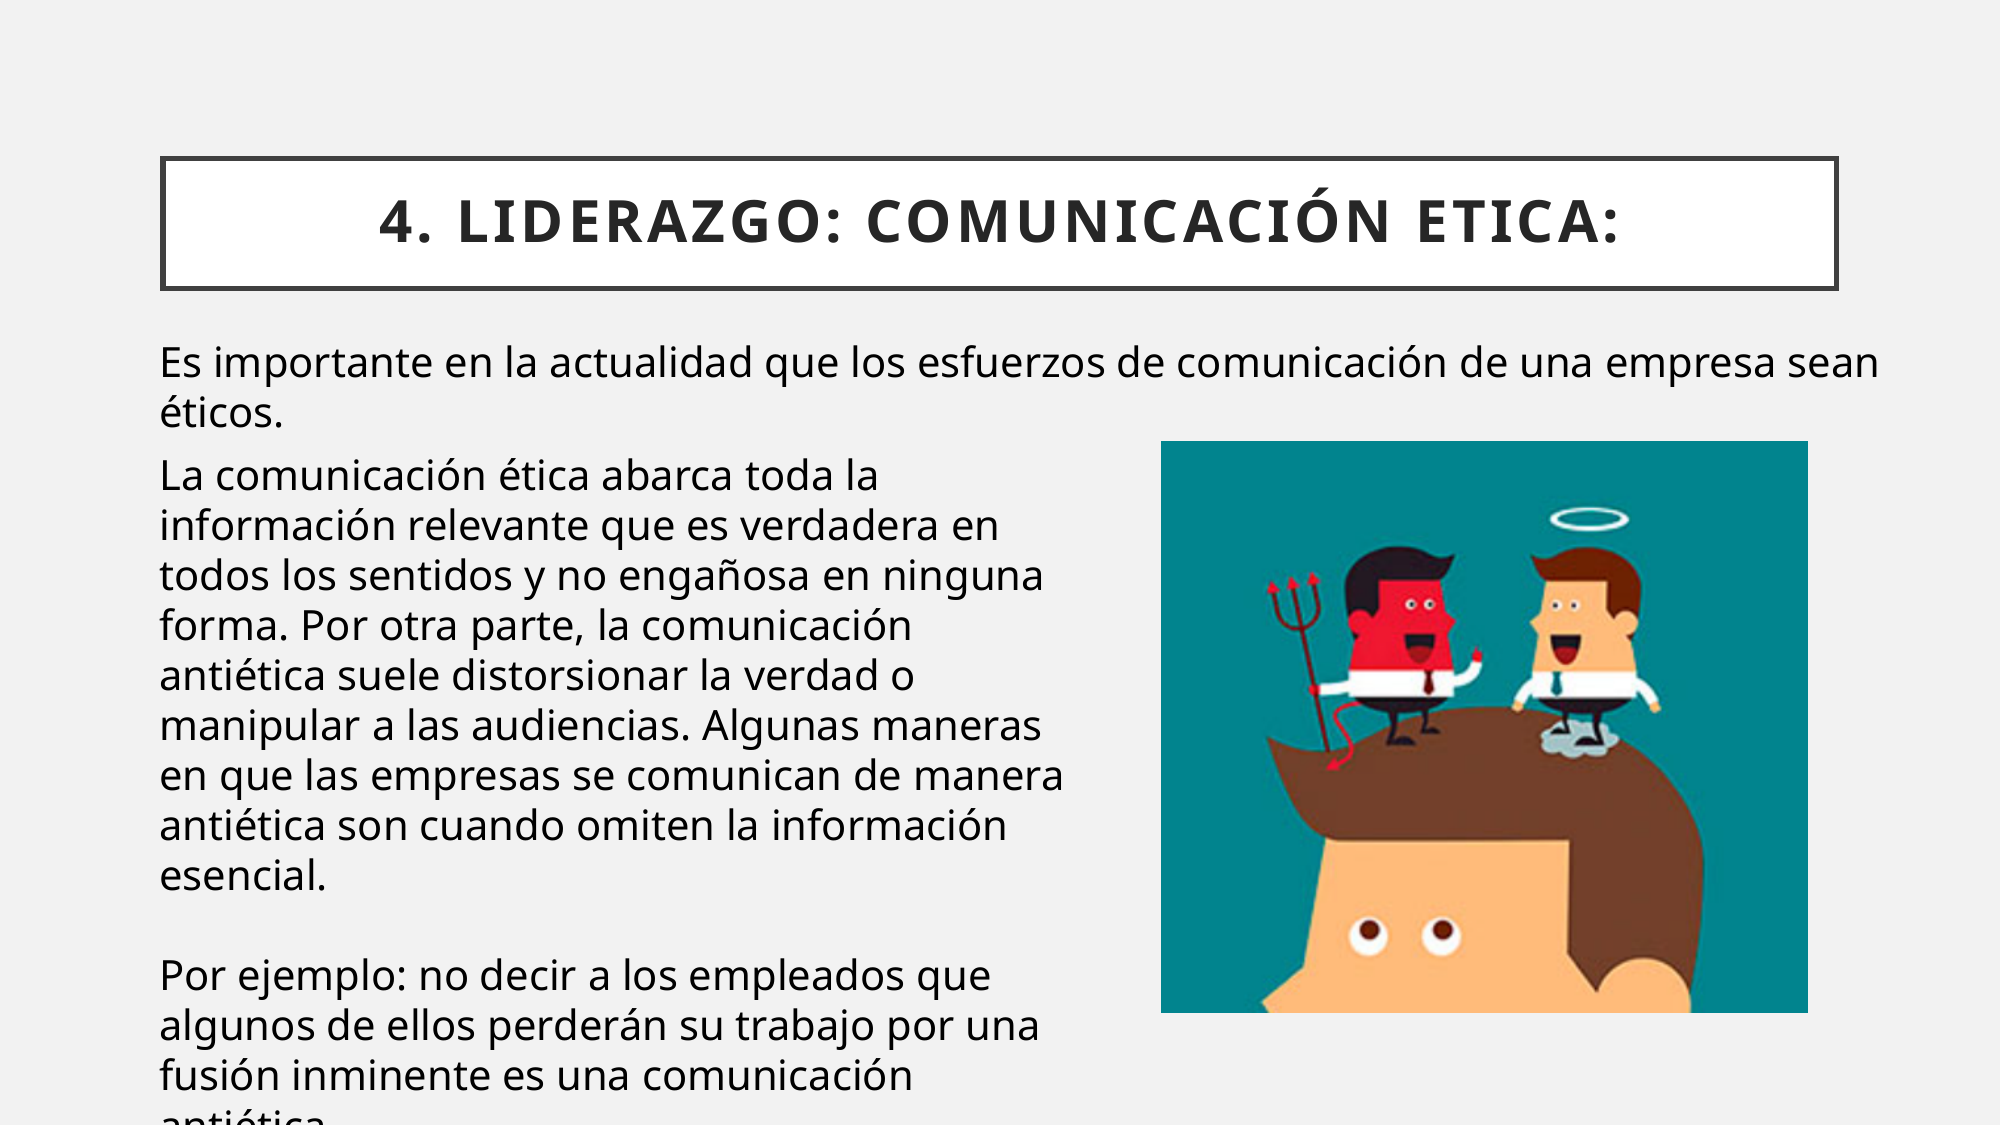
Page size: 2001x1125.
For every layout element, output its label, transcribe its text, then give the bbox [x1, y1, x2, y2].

picture [1161, 441, 1808, 1013]
text_box Es importante en la actualidad que los esfuerzos de comunicación de una empresa sean éticos. [144, 328, 1900, 444]
title 4. LIDERAZGO: COMUNICACIÓN ETICA: [160, 156, 1839, 291]
text_box La comunicación ética abarca toda la información relevante que es verdadera en todos los sentidos y no engañosa en ninguna forma. Por otra parte, la comunicación antiética suele distorsionar la verdad o manipular a las audiencias. Algunas maneras en que las empresas se comunican de manera antiética son cuando omiten la información esencial. Por ejemplo: no decir a los empleados que algunos de ellos perderán su trabajo por una fusión inminente es una comunicación antiética. [144, 441, 1103, 1125]
